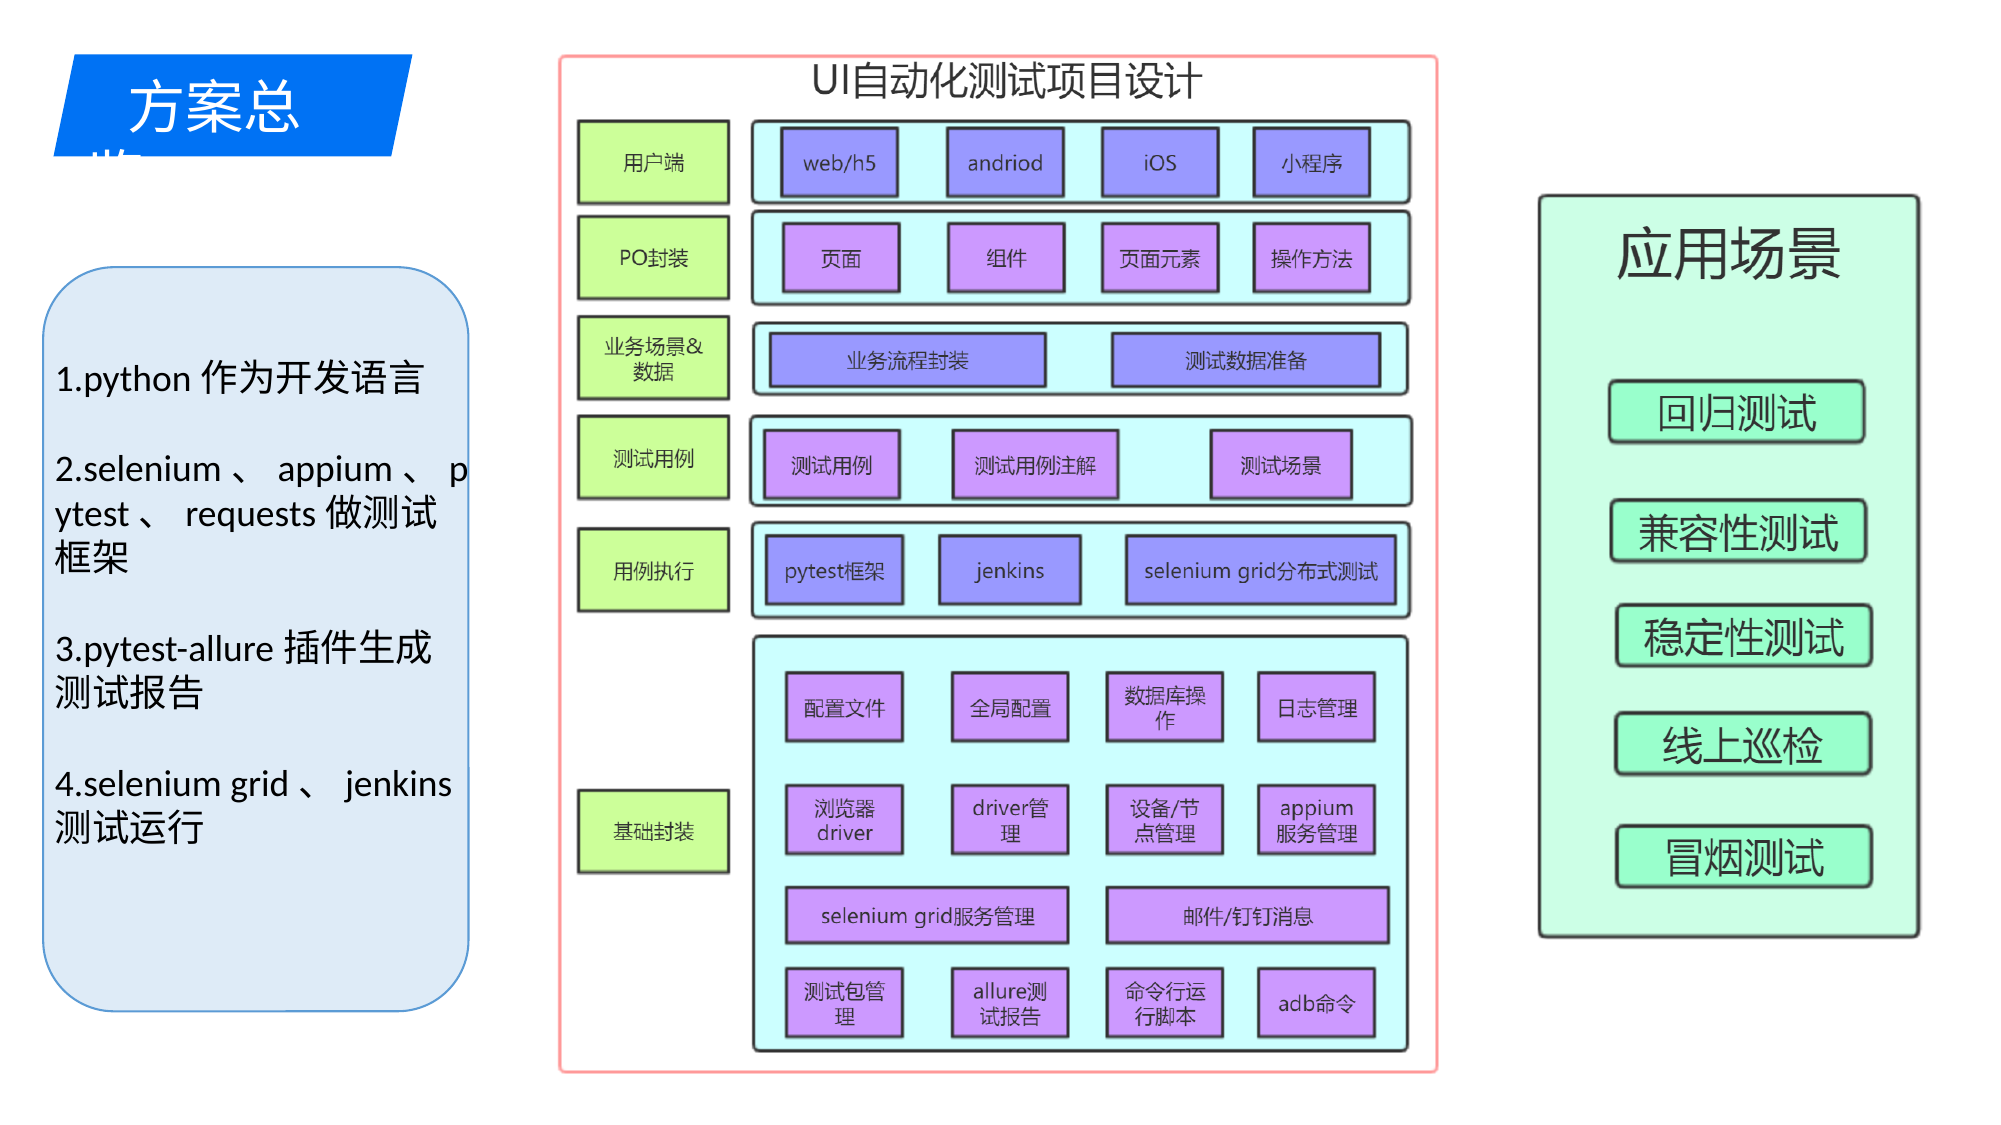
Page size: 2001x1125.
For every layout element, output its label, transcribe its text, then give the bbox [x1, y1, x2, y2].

text_box [43, 267, 469, 1012]
picture [1518, 176, 1935, 949]
text_box 方案总览 [79, 63, 358, 218]
text_box [54, 55, 412, 156]
text_box 1.python作为开发语言 2.selenium、appium、pytest、requests做测试框架 3.pytest-allure插件生成测试报告 4.selenium grid、jenkins测试运行 [54, 353, 469, 849]
picture [546, 44, 1453, 1081]
